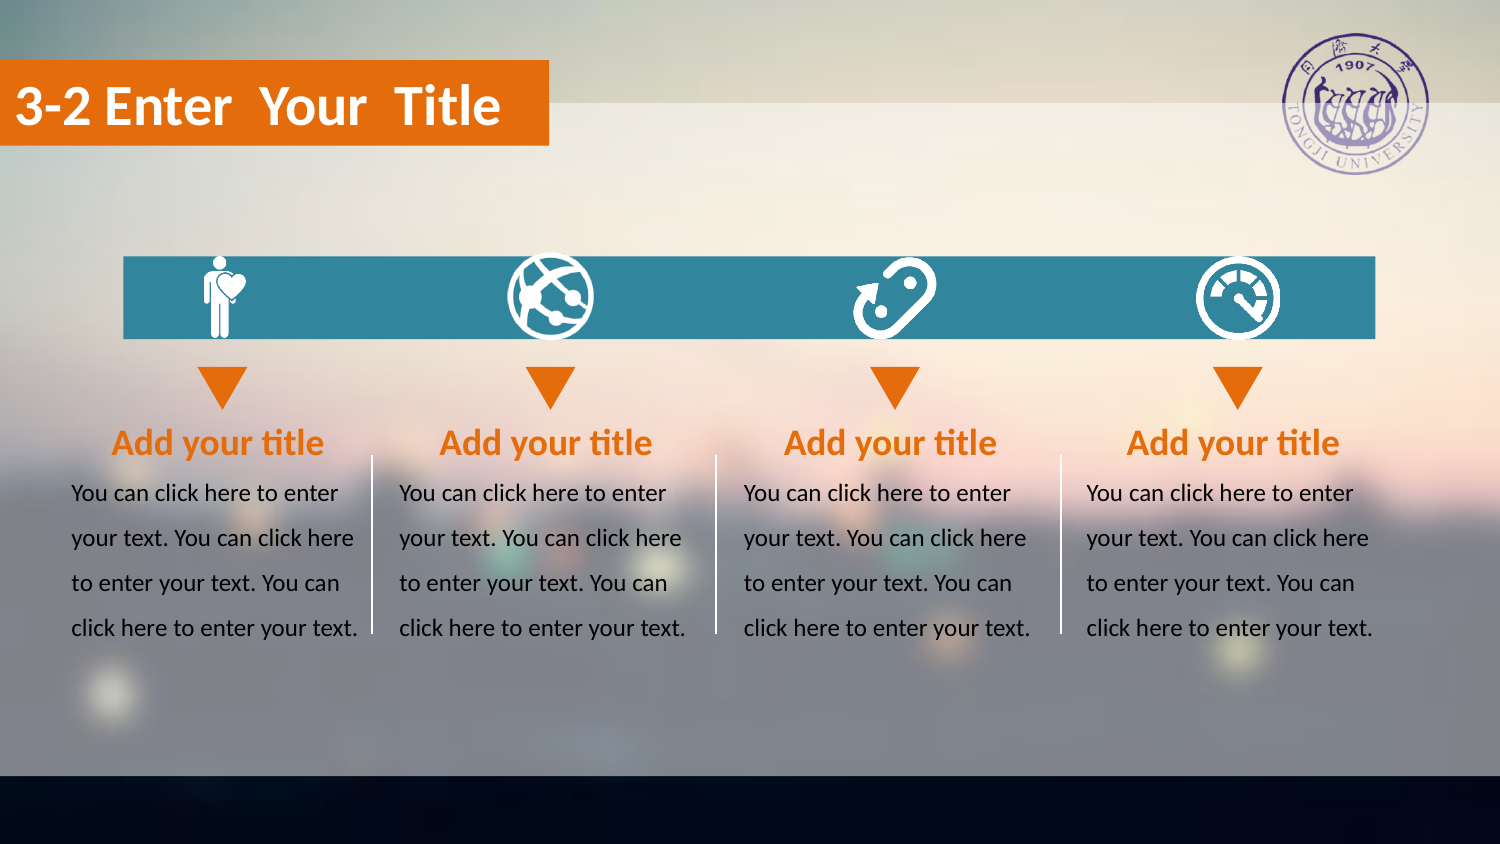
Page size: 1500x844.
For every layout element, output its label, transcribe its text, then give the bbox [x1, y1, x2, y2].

text_box [523, 364, 578, 410]
text_box Add your title [1071, 410, 1404, 470]
picture [0, 0, 1500, 102]
picture [853, 256, 937, 340]
text_box 3-2 Enter Your Title [0, 60, 526, 145]
picture [1196, 256, 1280, 340]
text_box [935, 254, 1197, 341]
text_box [195, 364, 250, 410]
picture [0, 777, 1500, 844]
text_box [1278, 254, 1378, 341]
text_box Add your title [56, 410, 384, 470]
text_box Add your title [384, 410, 717, 470]
text_box You can click here to enter your text. You can click here to enter your text. You can click here to enter your text. [729, 470, 1061, 649]
text_box [121, 254, 204, 341]
text_box Add your title [729, 410, 1061, 470]
text_box You can click here to enter your text. You can click here to enter your text. You can click here to enter your text. [56, 470, 384, 649]
text_box You can click here to enter your text. You can click here to enter your text. You can click here to enter your text. [1071, 470, 1404, 649]
text_box [245, 254, 503, 341]
text_box [1210, 364, 1265, 410]
picture [203, 256, 248, 340]
text_box [868, 364, 922, 410]
picture [507, 251, 594, 342]
text_box You can click here to enter your text. You can click here to enter your text. You can click here to enter your text. [384, 470, 717, 649]
text_box [597, 254, 854, 341]
